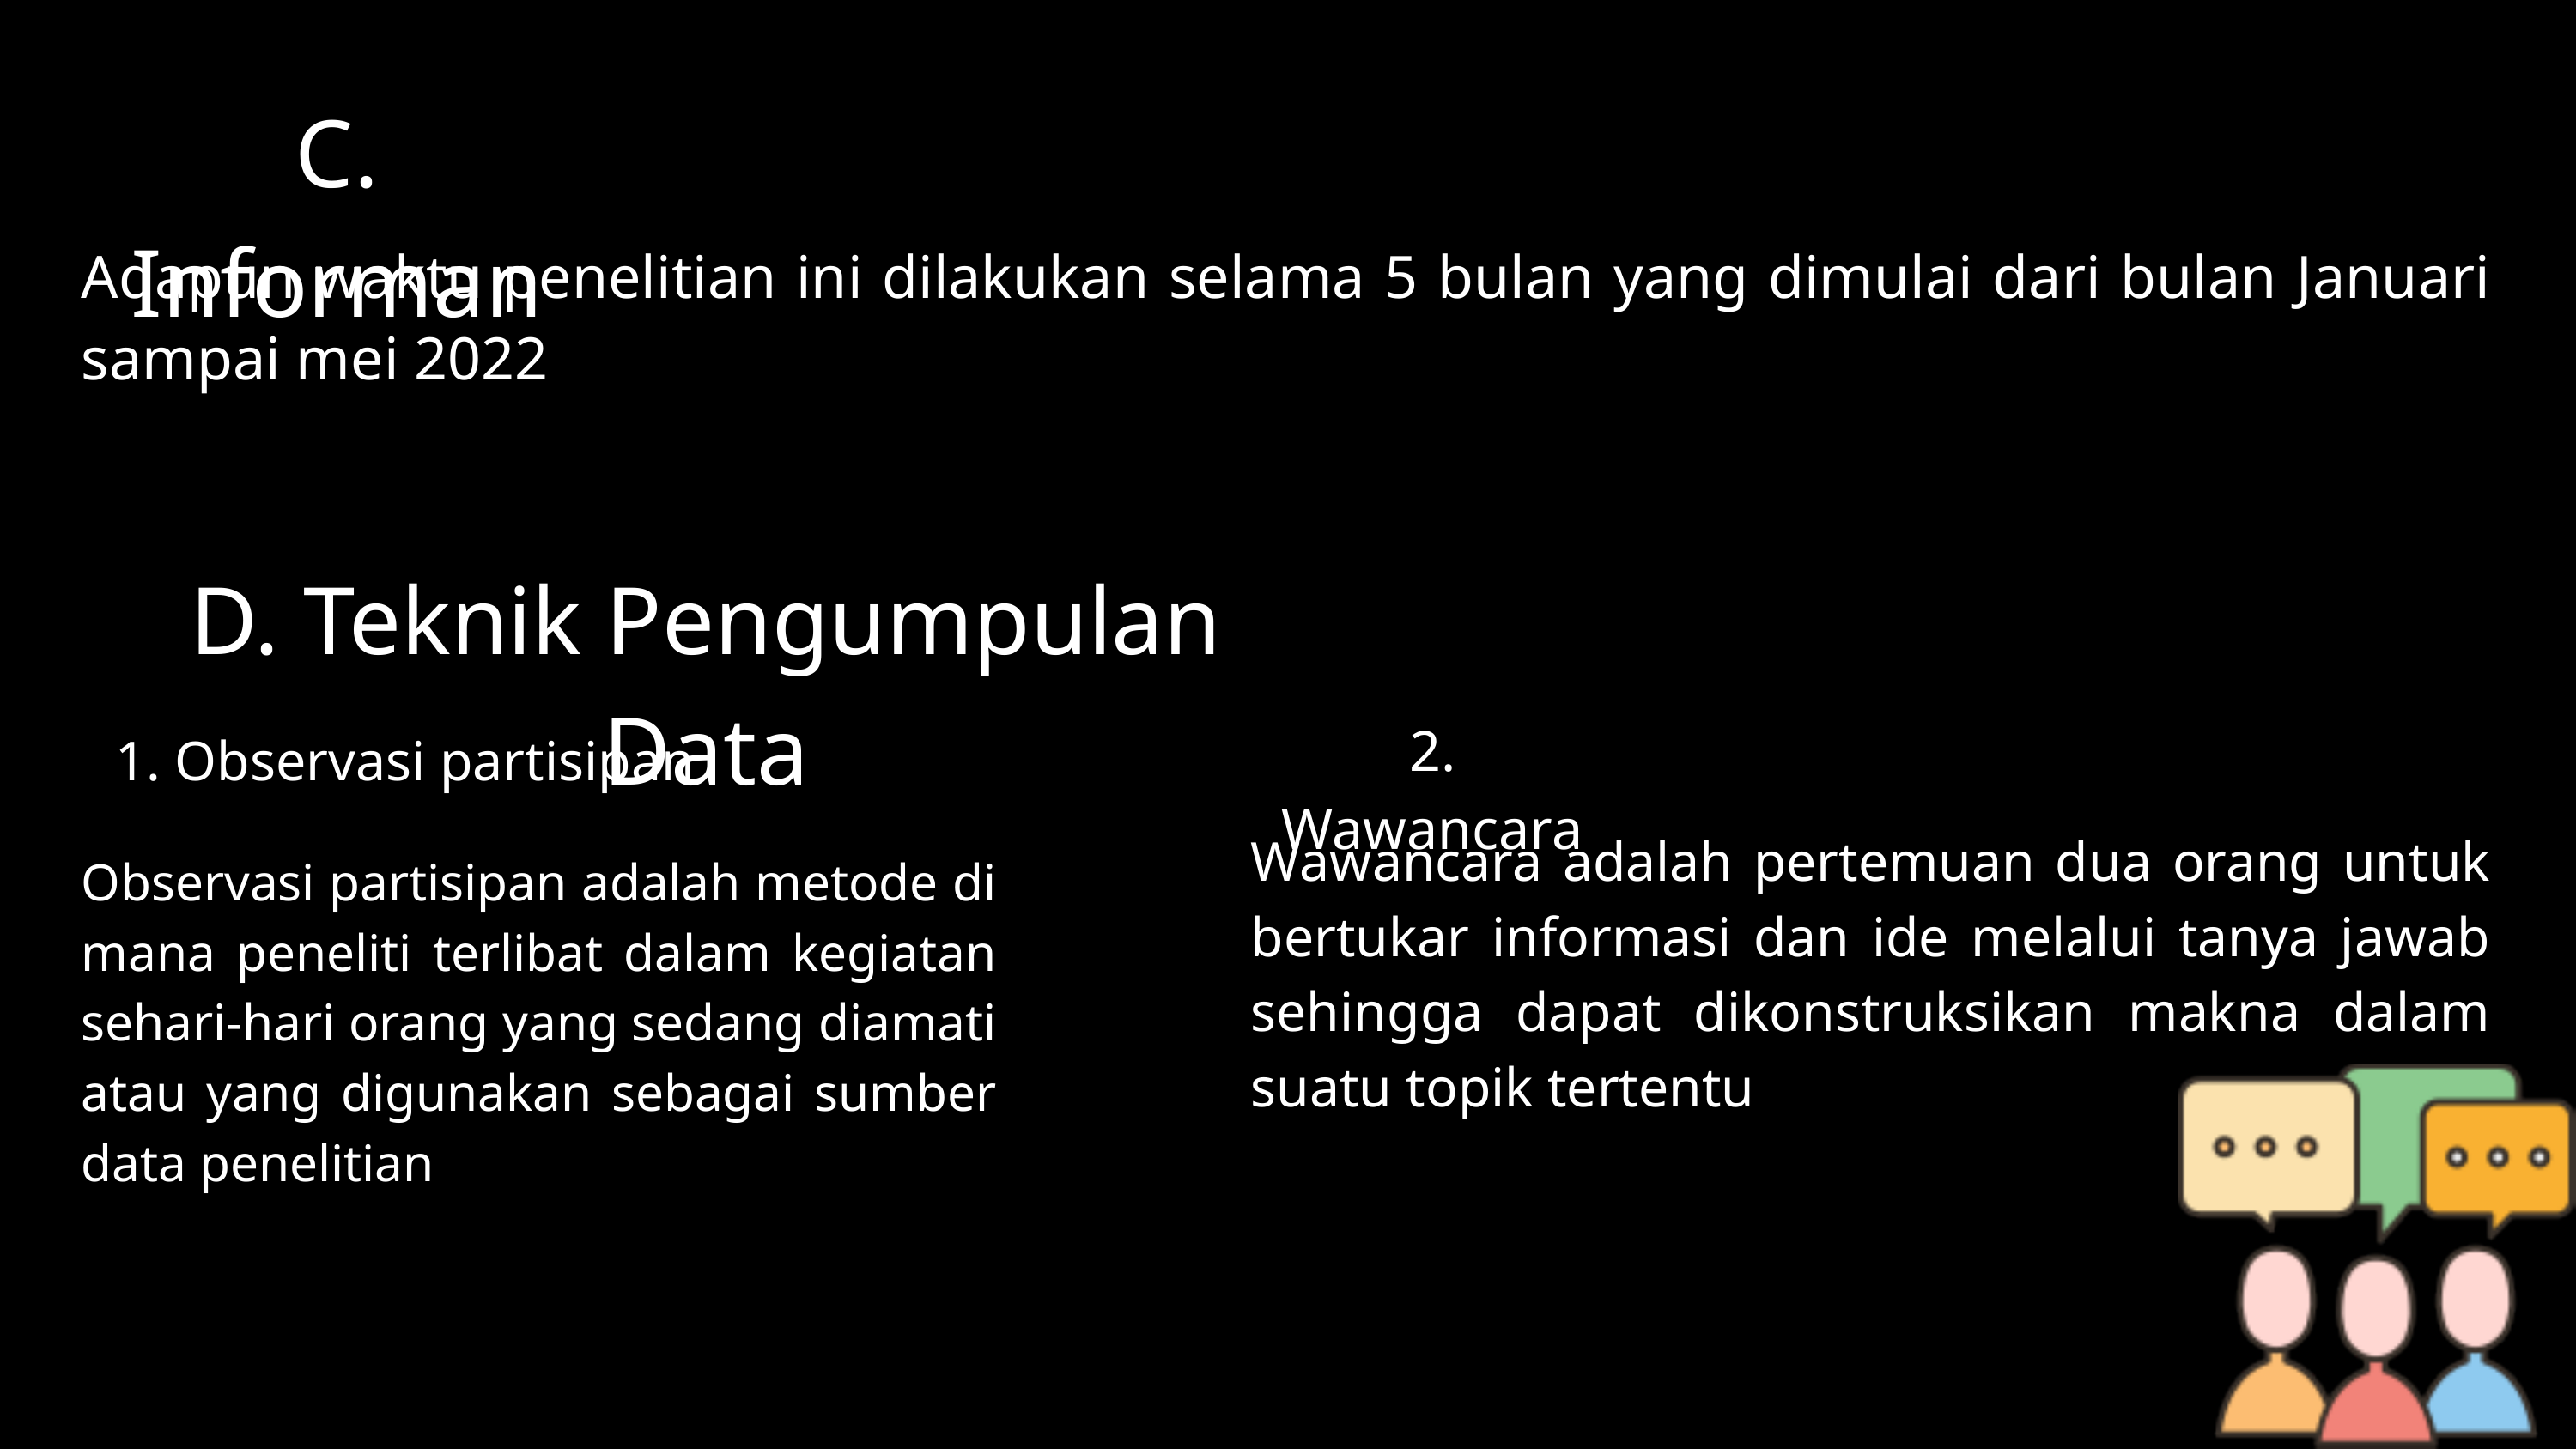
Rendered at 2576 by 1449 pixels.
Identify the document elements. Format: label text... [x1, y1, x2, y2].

text_box Wawancara adalah pertemuan dua orang untuk bertukar informasi dan ide melalui tanya jawab sehingga dapat dikonstruksikan makna dalam suatu topik tertentu [1250, 816, 2492, 1118]
text_box C. Informan [81, 76, 593, 227]
text_box D. Teknik Pengumpulan Data [77, 543, 1335, 803]
text_box Observasi partisipan adalah metode di mana peneliti terlibat dalam kegiatan sehari-hari orang yang sedang diamati atau yang digunakan sebagai sumber data penelitian [81, 840, 998, 1192]
text_box 2. Wawancara [1250, 705, 1614, 816]
picture [2178, 1064, 2576, 1449]
text_box 1. Observasi partisipan [81, 716, 730, 792]
text_box Adapun waktu penelitian ini dilakukan selama 5 bulan yang dimulai dari bulan Januari sampai mei 2022 [81, 227, 2492, 392]
